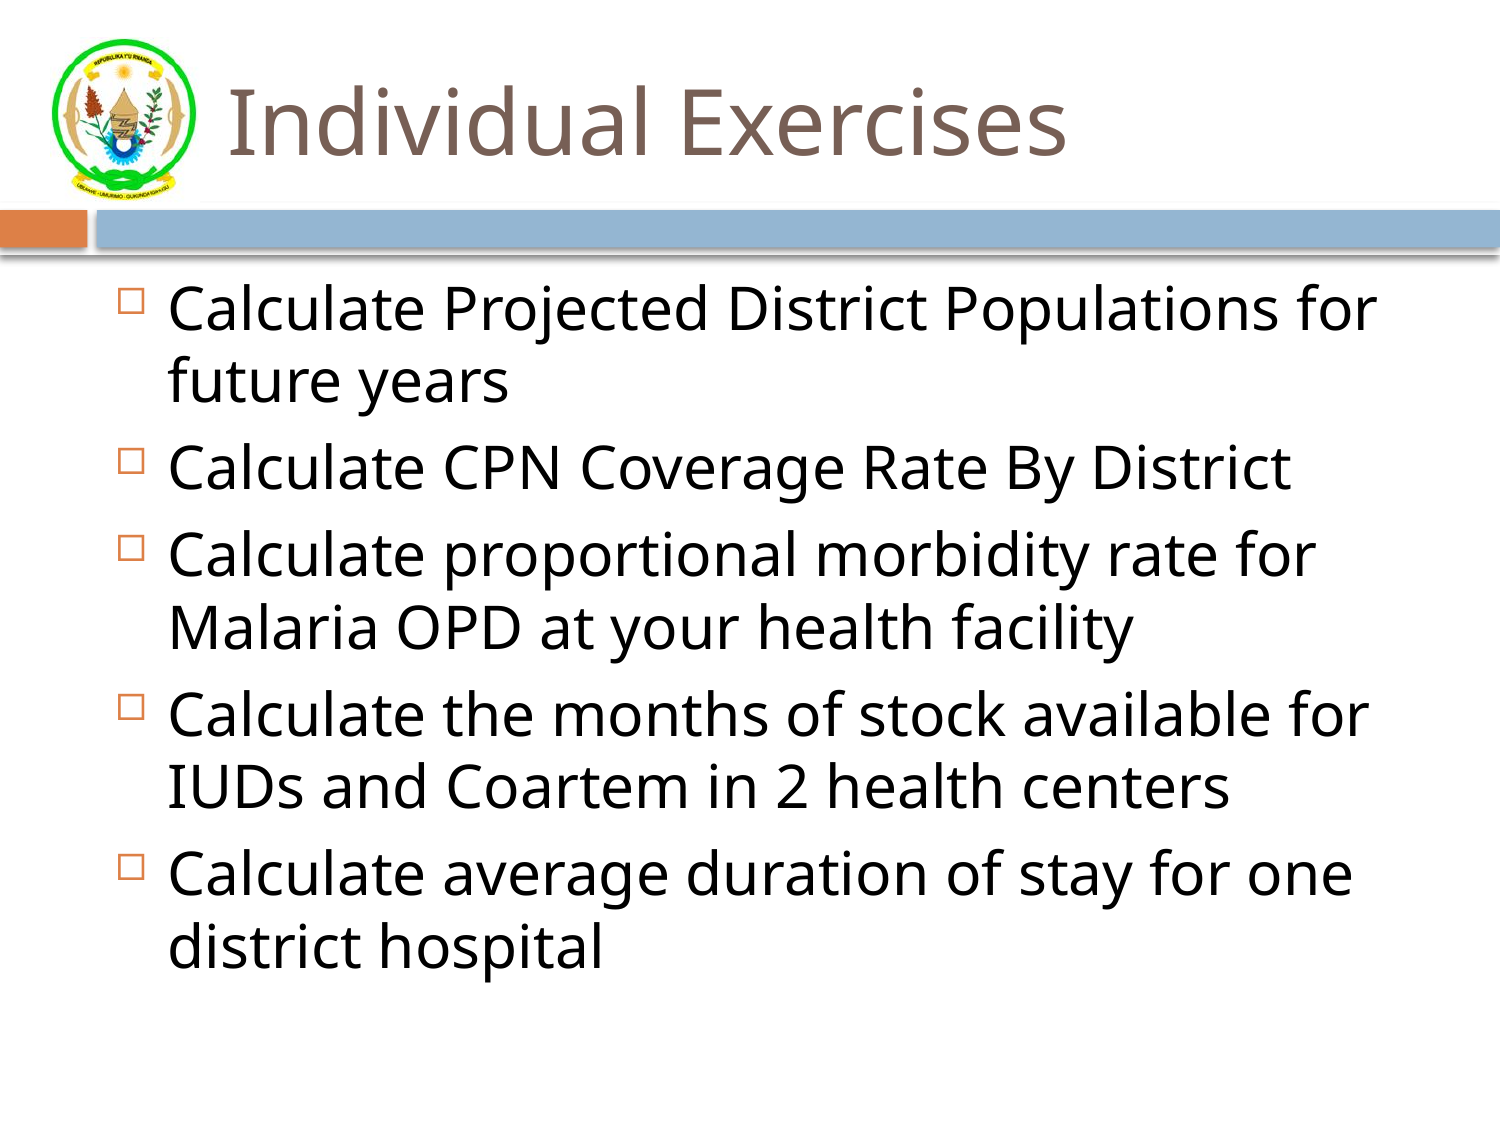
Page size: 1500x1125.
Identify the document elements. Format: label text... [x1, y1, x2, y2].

title Individual Exercises [212, 37, 1438, 200]
list Calculate Projected District Populations for future years Calculate CPN Coverage Rate By District Calculate proportional morbidity rate for Malaria OPD at your health facility Calculate the months of stock available for IUDs and Coartem in 2 health centers Calculate average duration of stay for one district hospital [100, 262, 1438, 1000]
picture [50, 37, 200, 204]
